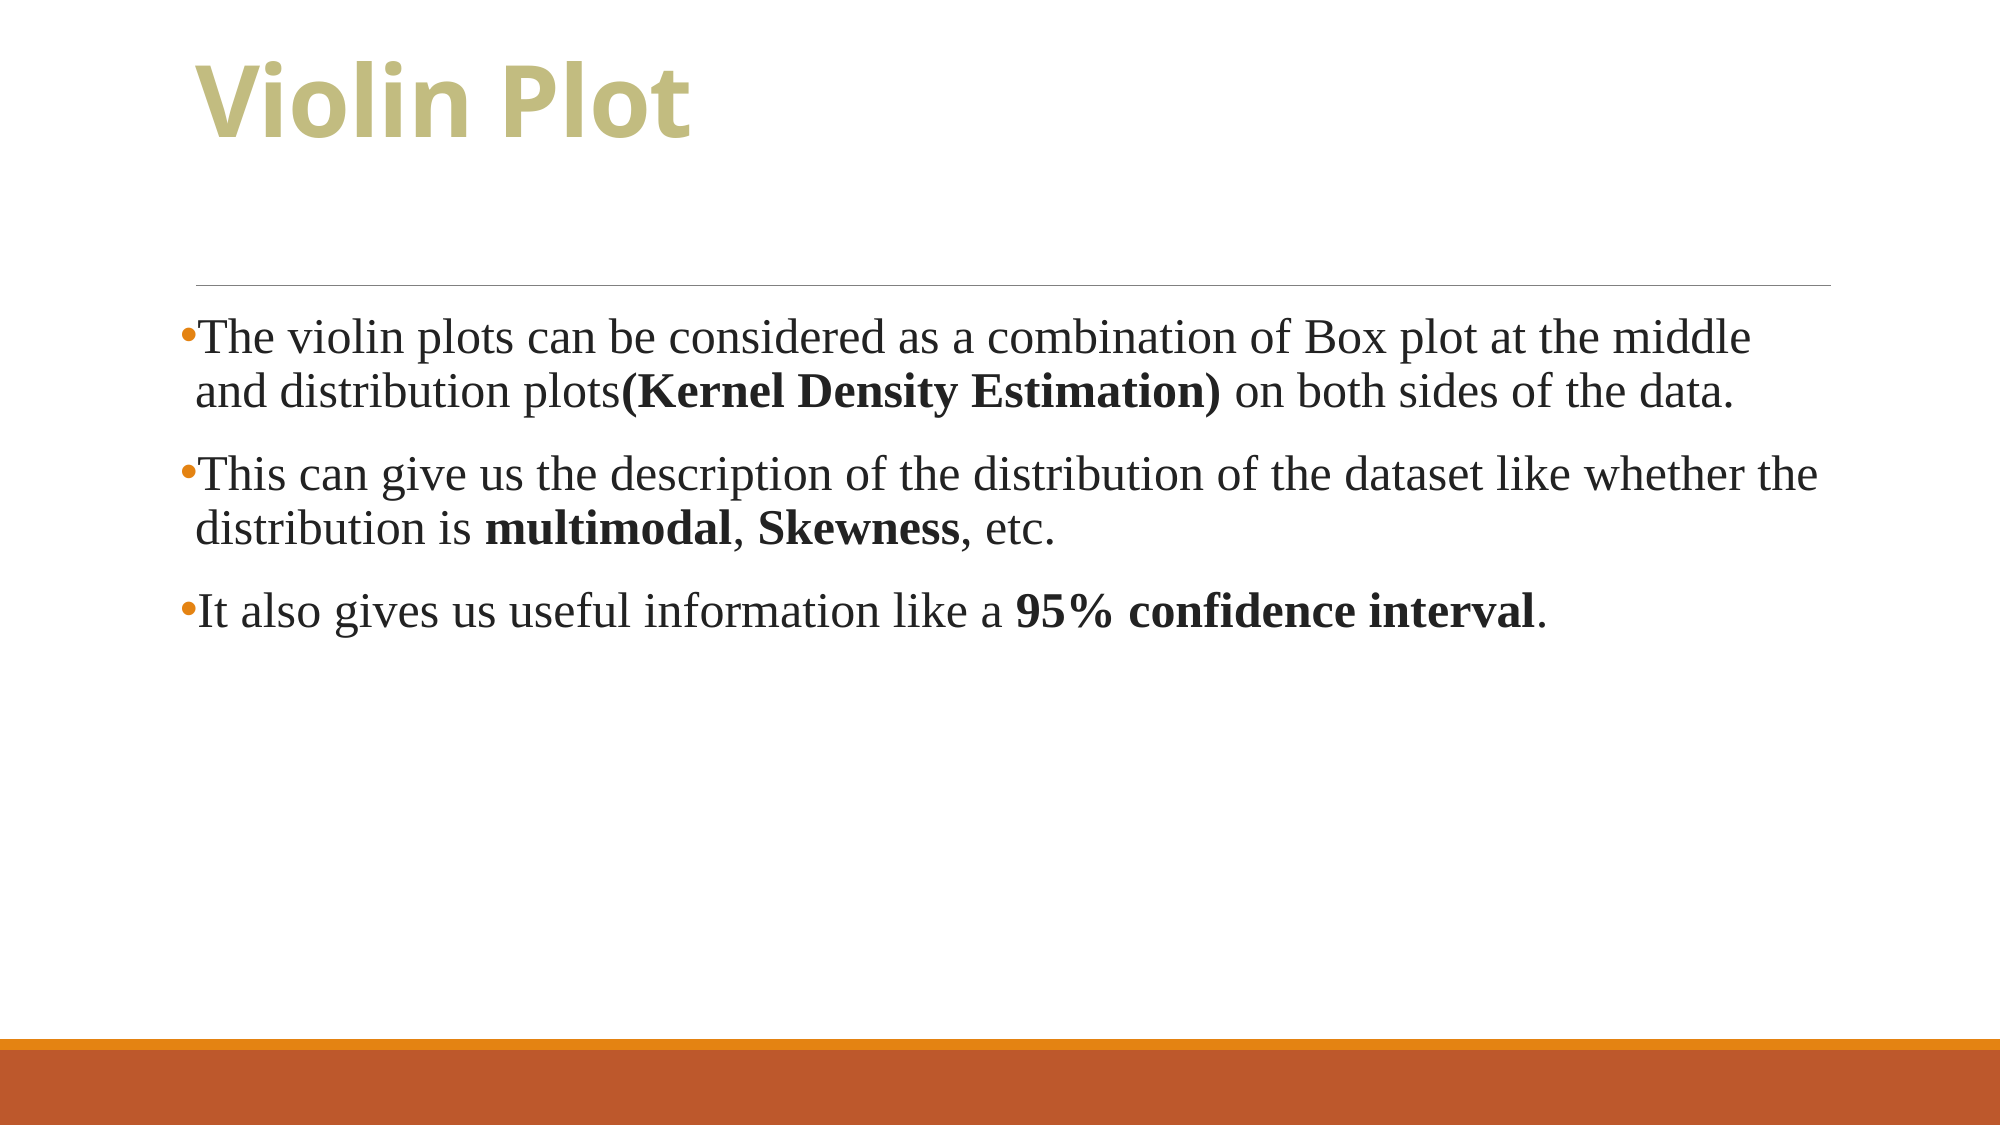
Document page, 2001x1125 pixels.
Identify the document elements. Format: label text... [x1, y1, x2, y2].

list The violin plots can be considered as a combination of Box plot at the middle and distribution plots(Kernel Density Estimation) on both sides of the data. This can give us the description of the distribution of the dataset like whether the distribution is multimodal, Skewness, etc. It also gives us useful information like a 95% confidence interval. [180, 302, 1830, 963]
title Violin Plot [180, 47, 1830, 285]
